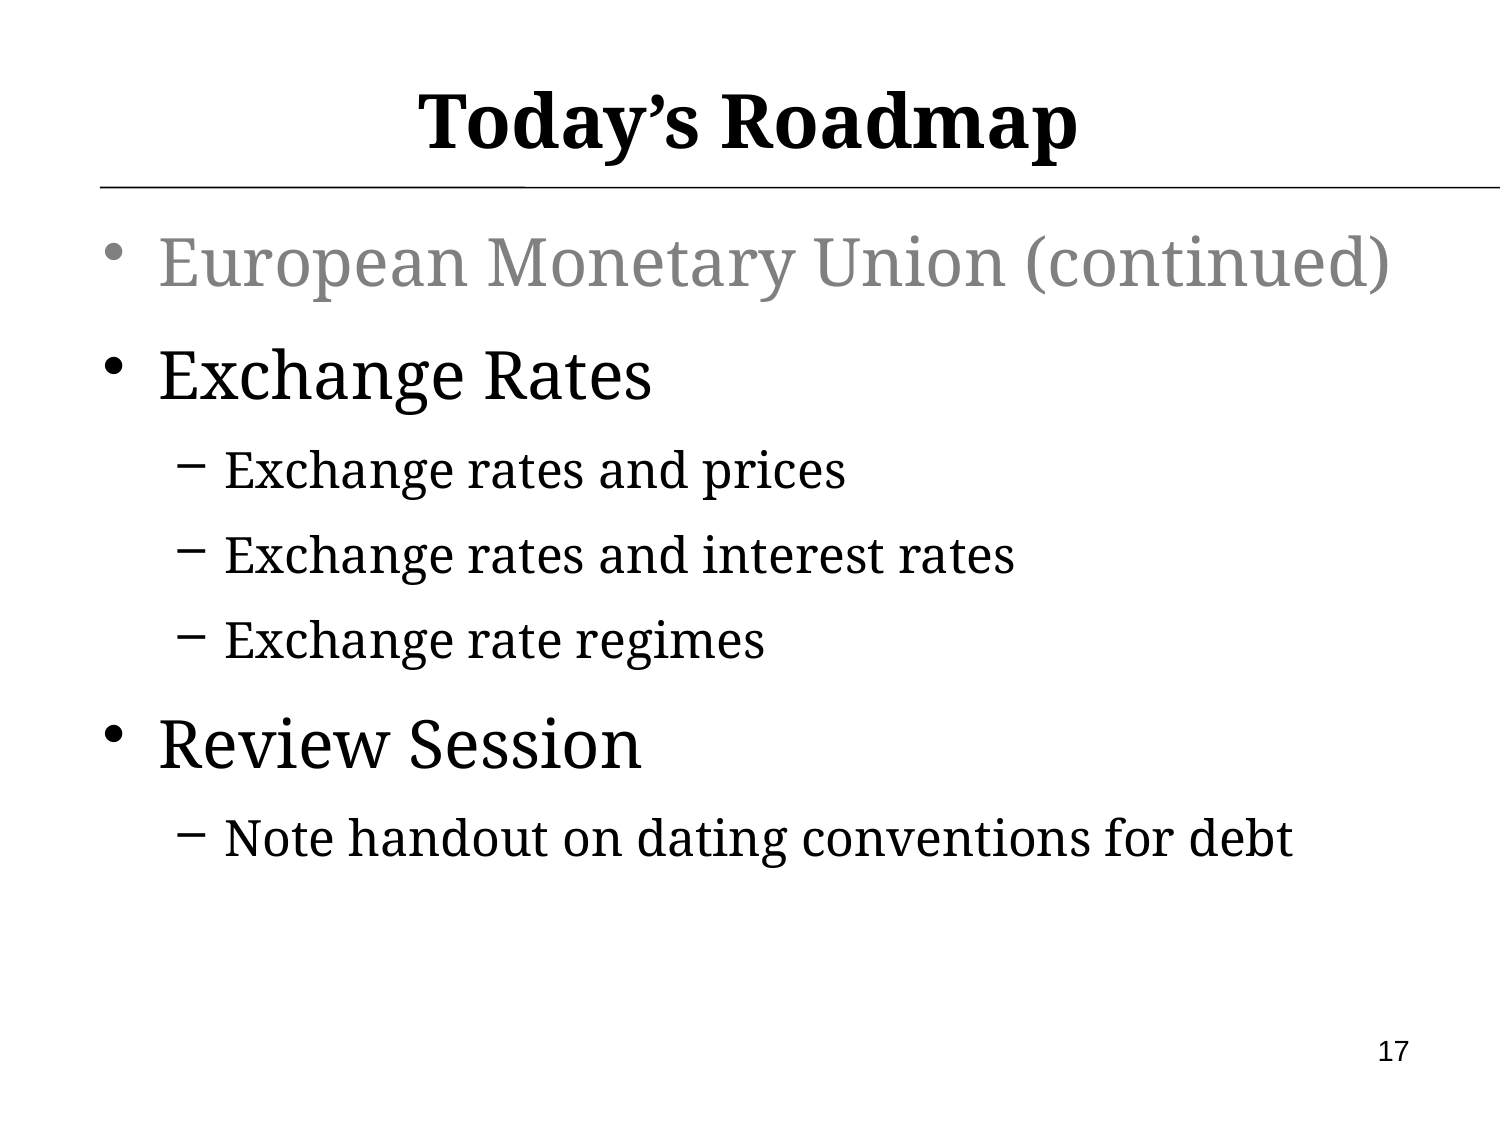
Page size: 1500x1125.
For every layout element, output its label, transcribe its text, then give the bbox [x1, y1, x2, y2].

title Today’s Roadmap [74, 49, 1426, 188]
slide_number 17 [1074, 1024, 1426, 1103]
list European Monetary Union (continued) Exchange Rates Exchange rates and prices Exchange rates and interest rates Exchange rate regimes Review Session Note handout on dating conventions for debt [87, 212, 1438, 956]
